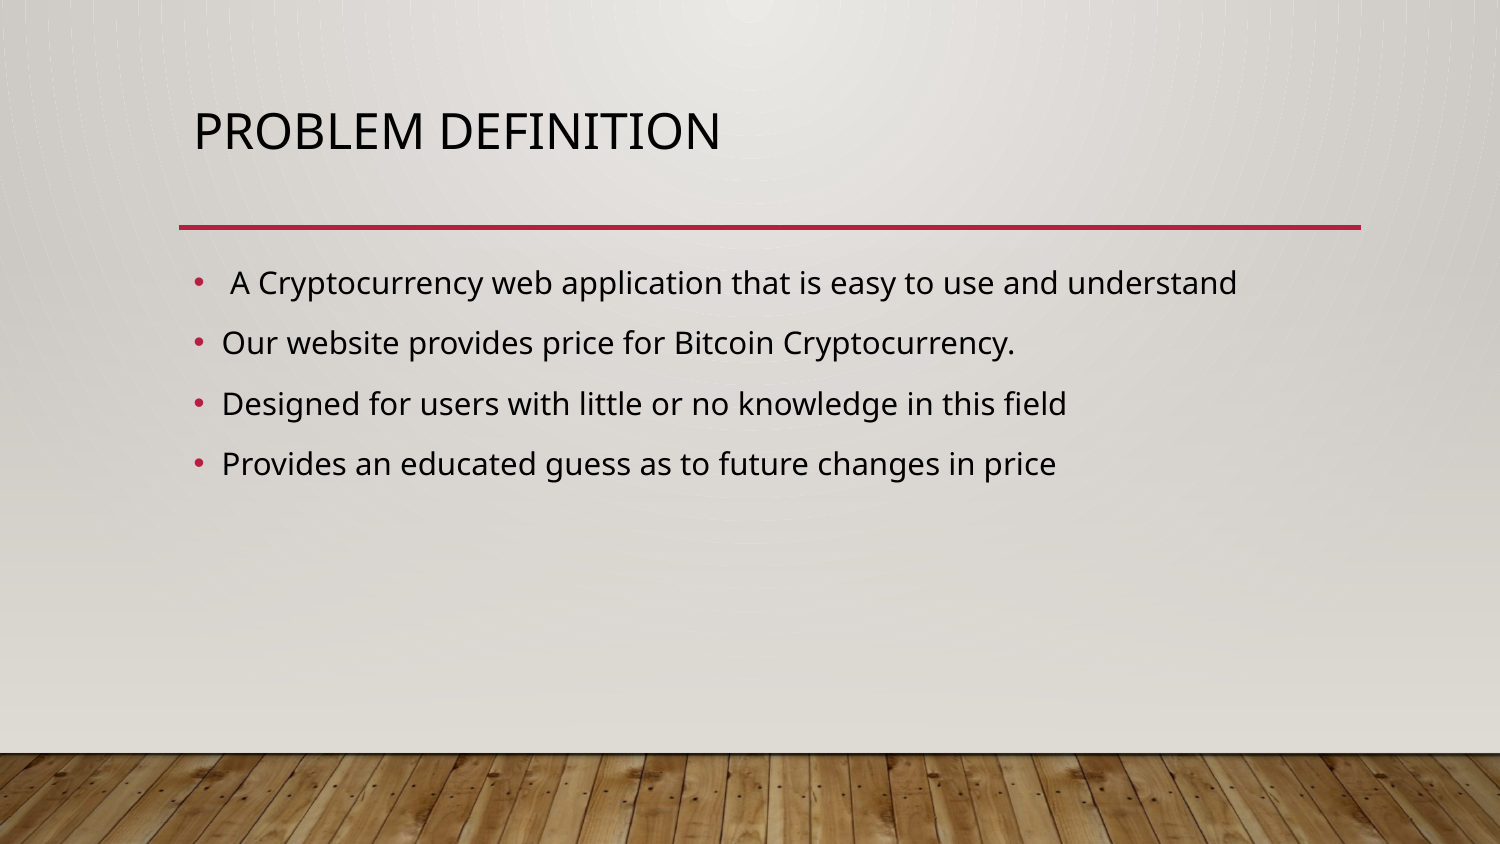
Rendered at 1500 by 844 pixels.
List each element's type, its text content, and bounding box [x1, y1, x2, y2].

title Problem definition [178, 98, 1361, 229]
list A Cryptocurrency web application that is easy to use and understand Our website provides price for Bitcoin Cryptocurrency. Designed for users with little or no knowledge in this field Provides an educated guess as to future changes in price [178, 247, 1361, 673]
picture [0, 753, 1500, 844]
